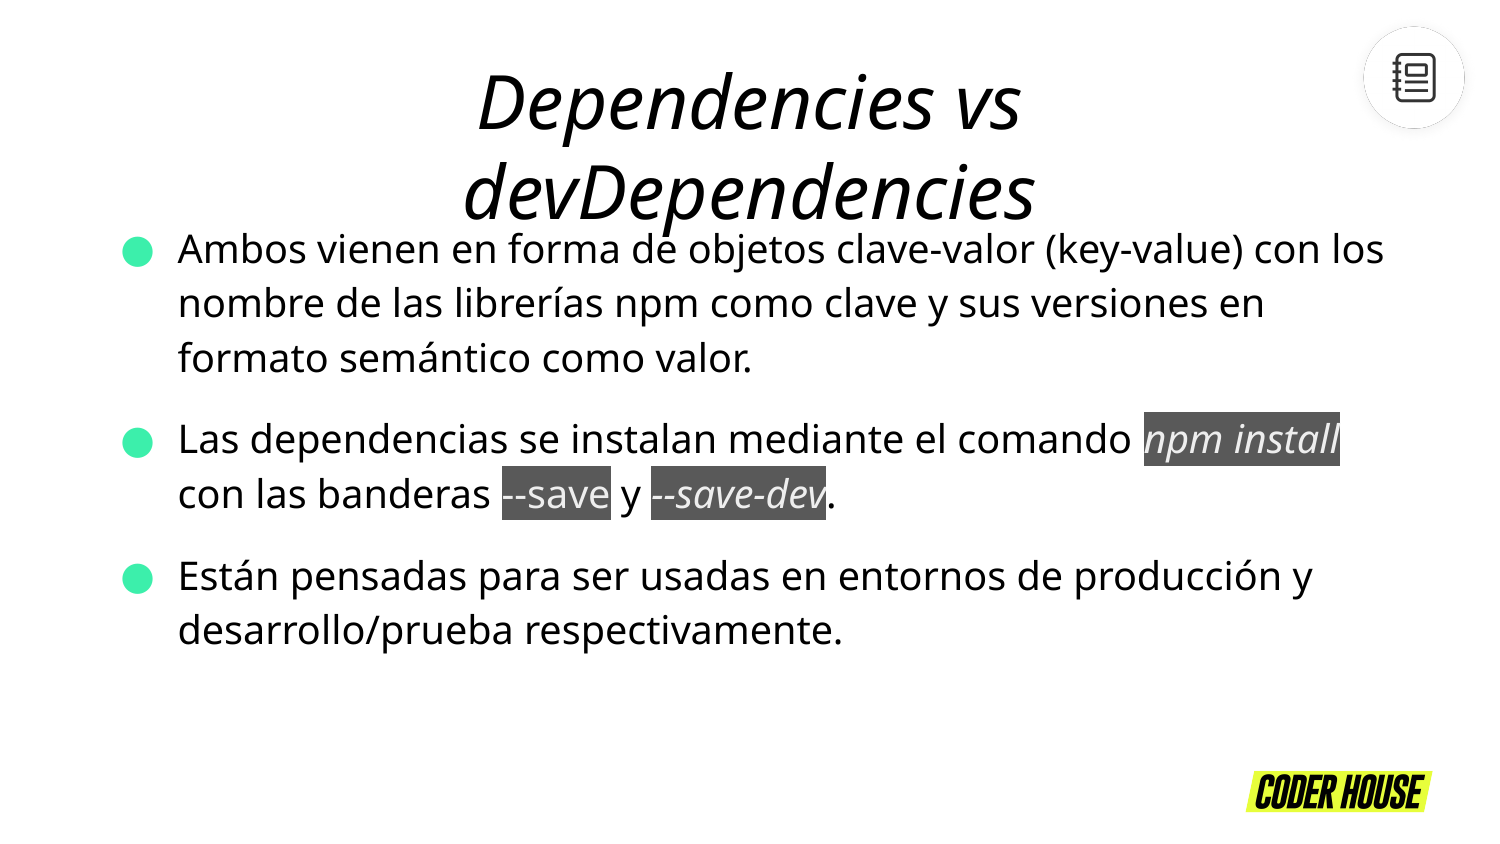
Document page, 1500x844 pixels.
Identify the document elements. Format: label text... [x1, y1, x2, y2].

text_box Ambos vienen en forma de objetos clave-valor (key-value) con los nombre de las librerías npm como clave y sus versiones en formato semántico como valor. Las dependencias se instalan mediante el comando npm install con las banderas --save y --save-dev. Están pensadas para ser usadas en entornos de producción y desarrollo/prueba respectivamente. [87, 201, 1413, 703]
text_box Dependencies vs devDependencies [193, 39, 1307, 165]
picture [1351, 14, 1477, 141]
picture [1241, 764, 1437, 819]
